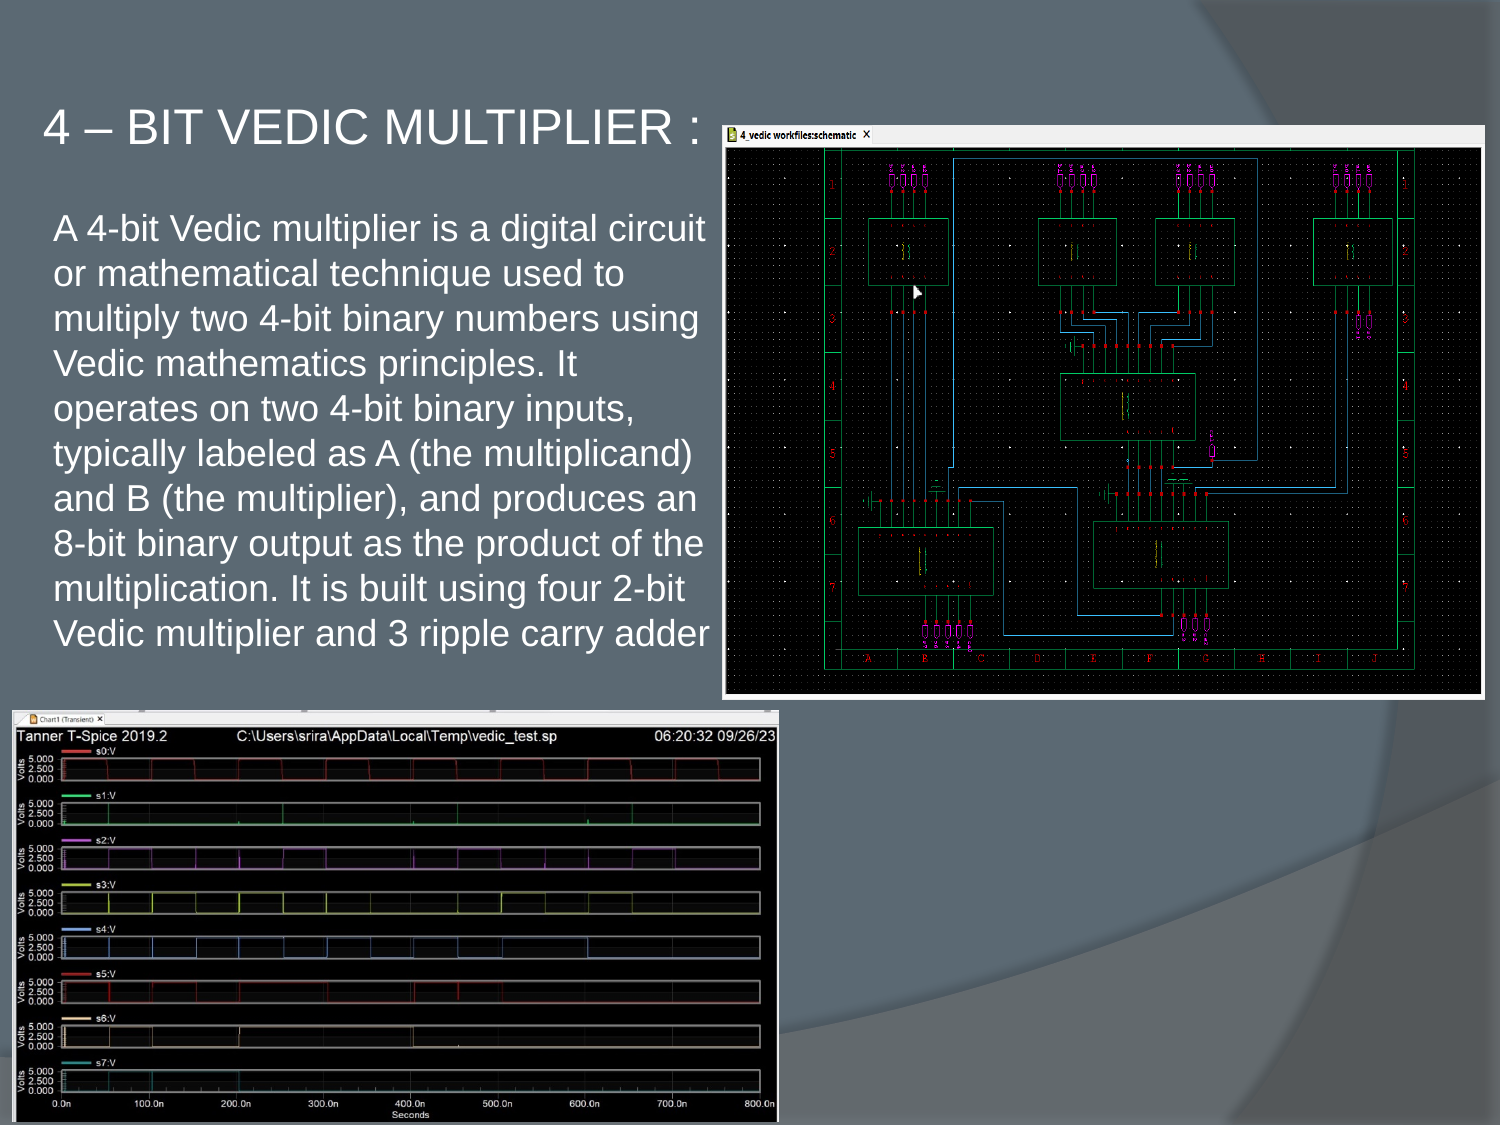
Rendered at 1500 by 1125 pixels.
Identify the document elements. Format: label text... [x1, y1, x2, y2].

title A 4-bit Vedic multiplier is a digital circuit or mathematical technique used to multiply two 4-bit binary numbers using Vedic mathematics principles. It operates on two 4-bit binary inputs, typically labeled as A (the multiplicand) and B (the multiplier), and produces an 8-bit binary output as the product of the multiplication. It is built using four 2-bit Vedic multiplier and 3 ripple carry adder [45, 124, 713, 702]
picture [12, 709, 779, 1123]
text_box 4 – BIT VEDIC MULTIPLIER : [28, 87, 718, 163]
picture [721, 125, 1486, 701]
